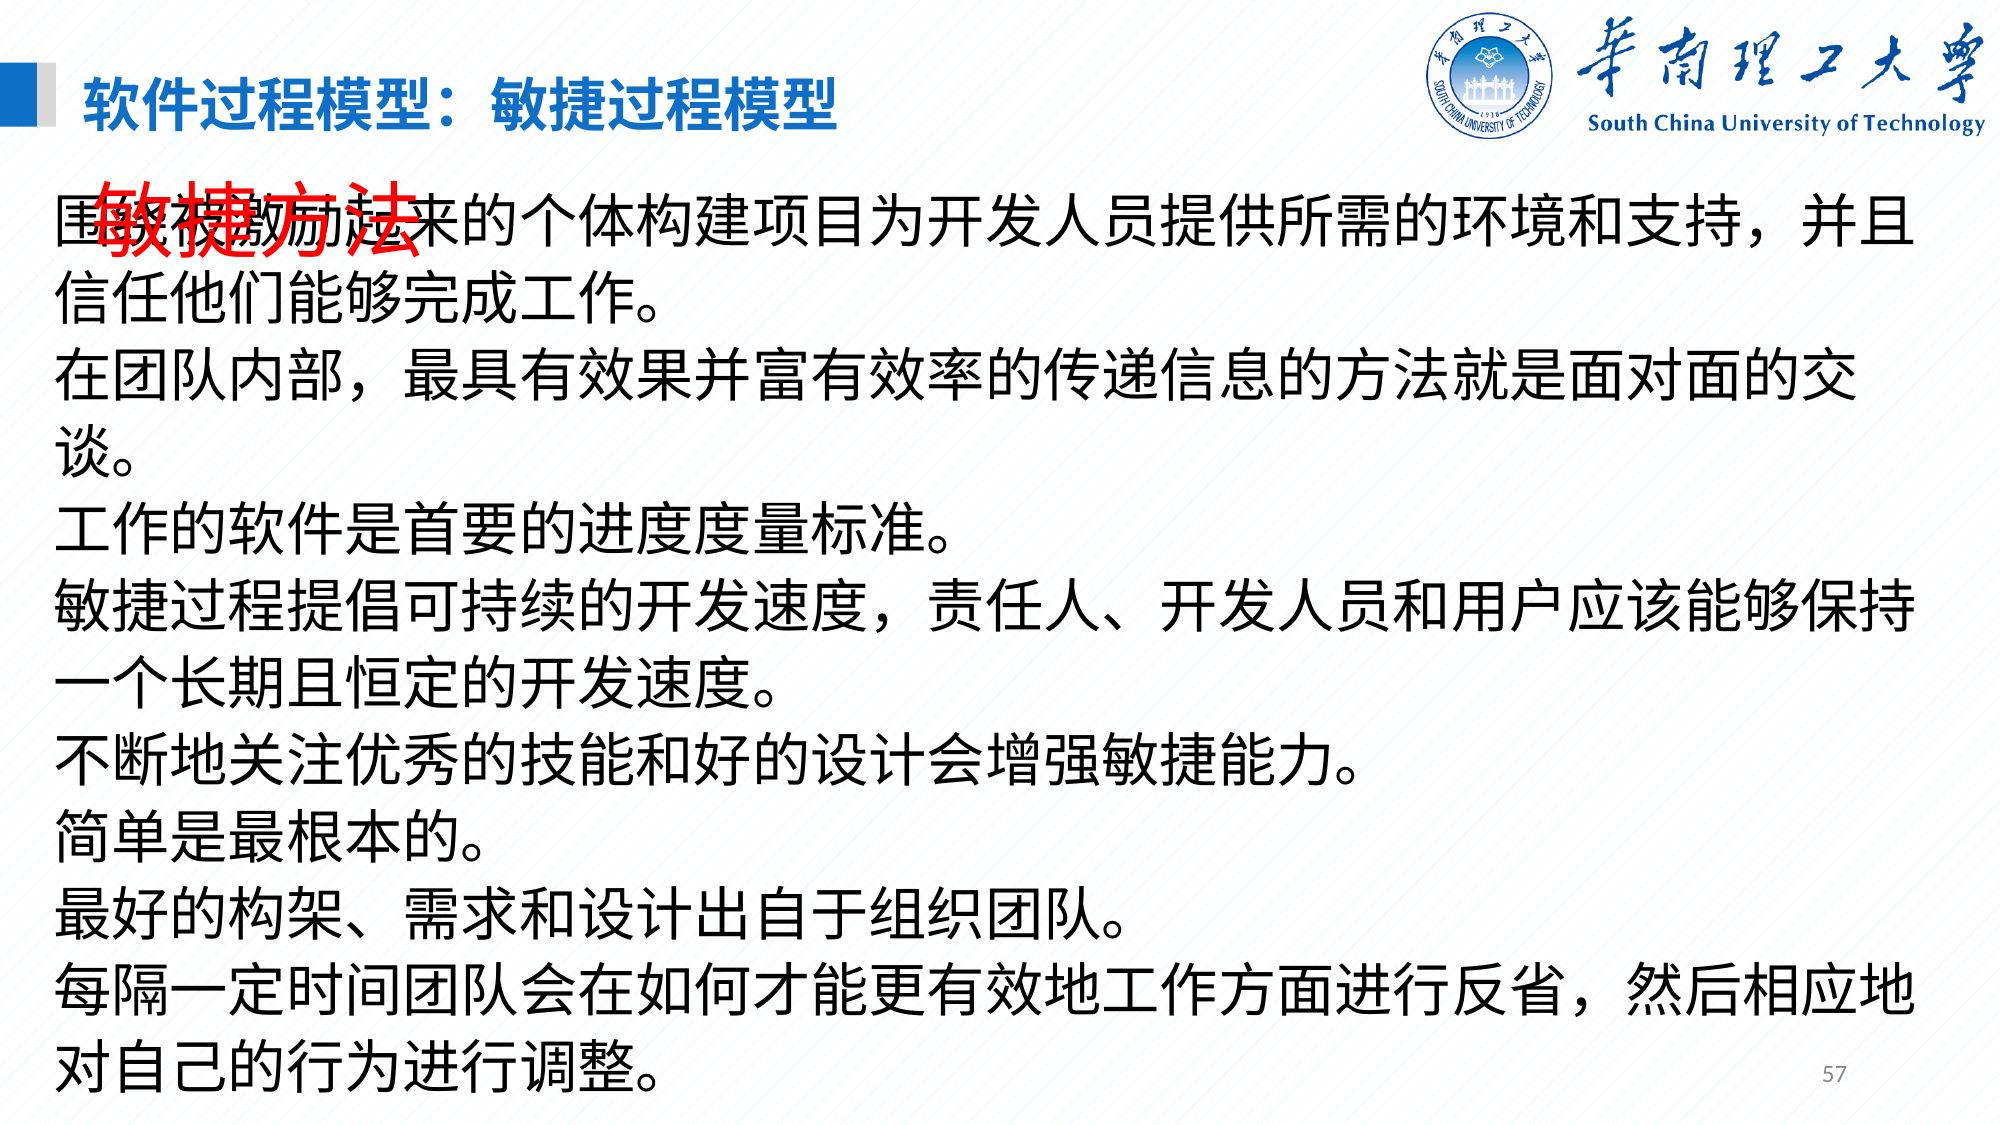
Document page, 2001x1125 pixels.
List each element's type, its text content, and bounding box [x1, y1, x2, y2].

list 围绕被激励起来的个体构建项目为开发人员提供所需的环境和支持，并且信任他们能够完成工作。 在团队内部，最具有效果并富有效率的传递信息的方法就是面对面的交谈。 工作的软件是首要的进度度量标准。 敏捷过程提倡可持续的开发速度，责任人、开发人员和用户应该能够保持一个长期且恒定的开发速度。 不断地关注优秀的技能和好的设计会增强敏捷能力。 简单是最根本的。 最好的构架、需求和设计出自于组织团队。 每隔一定时间团队会在如何才能更有效地工作方面进行反省，然后相应地对自己的行为进行调整。 [37, 281, 1966, 996]
picture [1426, 12, 1985, 139]
slide_number 57 [1412, 1042, 1863, 1103]
text_box 软件过程模型：敏捷过程模型 [68, 60, 1006, 145]
text_box 敏捷方法 [38, 167, 1118, 282]
